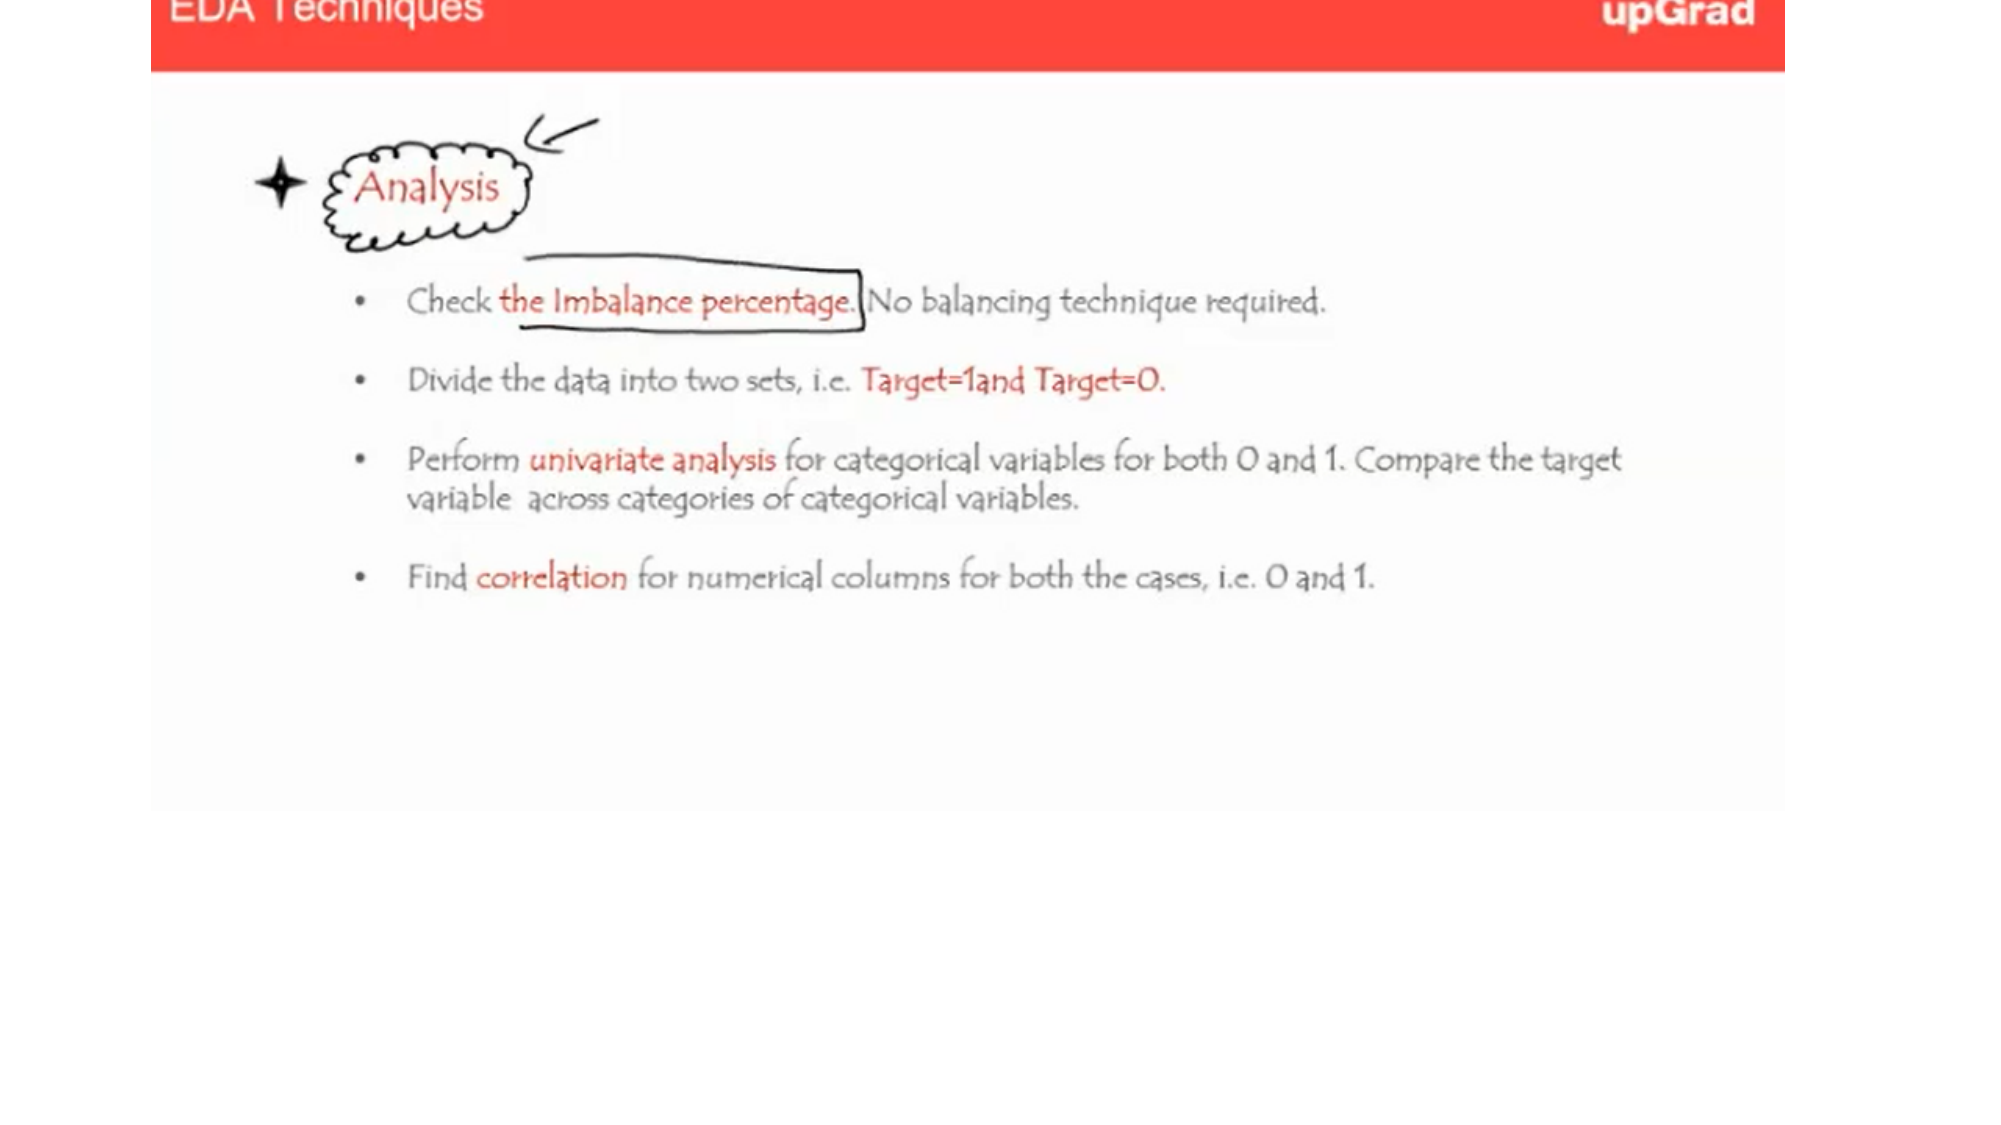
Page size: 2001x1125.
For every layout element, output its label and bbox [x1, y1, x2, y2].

picture [151, 0, 1785, 811]
